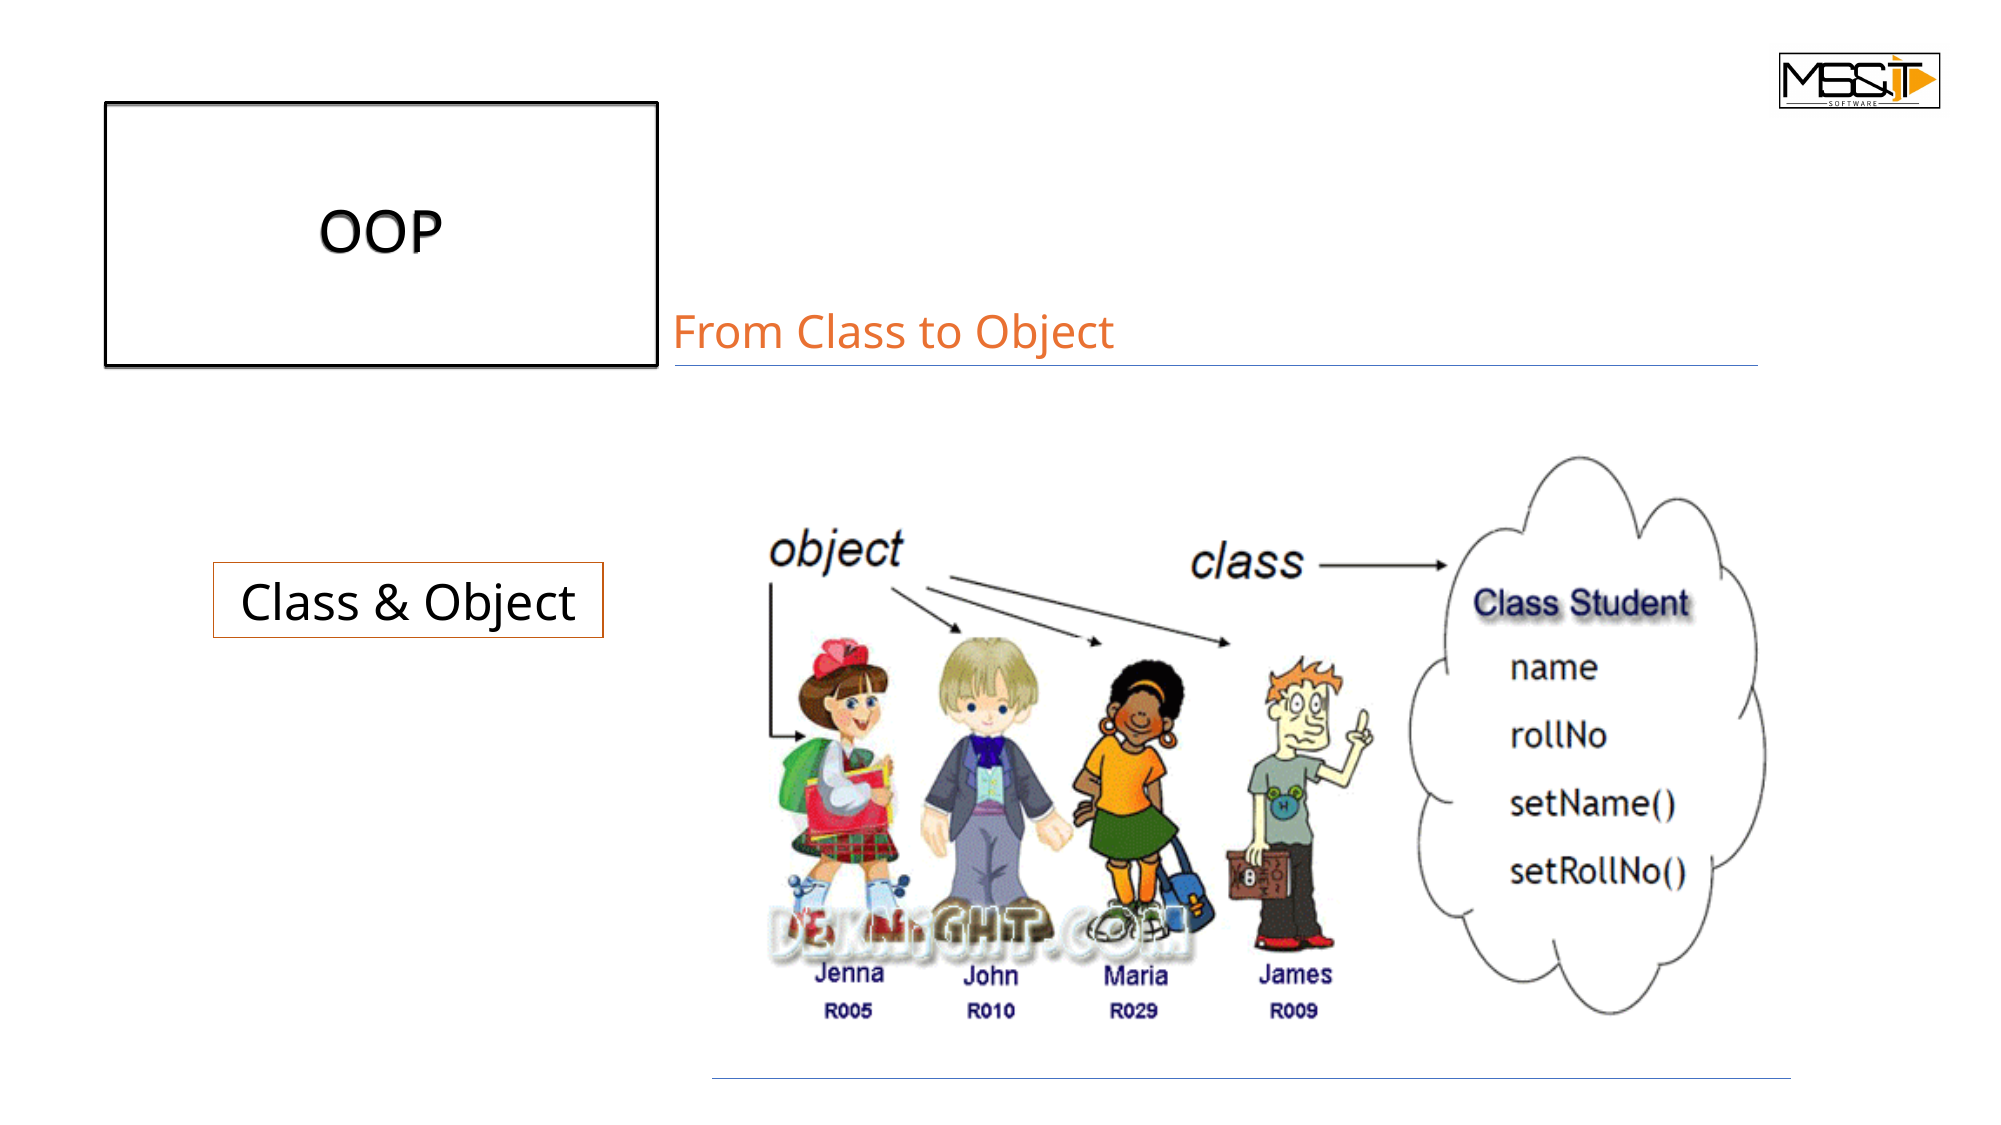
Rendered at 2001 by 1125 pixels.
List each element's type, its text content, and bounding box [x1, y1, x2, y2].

title OOP [105, 102, 658, 366]
picture [1768, 42, 1951, 119]
text_box Class & Object [213, 562, 603, 638]
text_box From Class to Object [657, 295, 1658, 365]
picture [671, 437, 1832, 1053]
